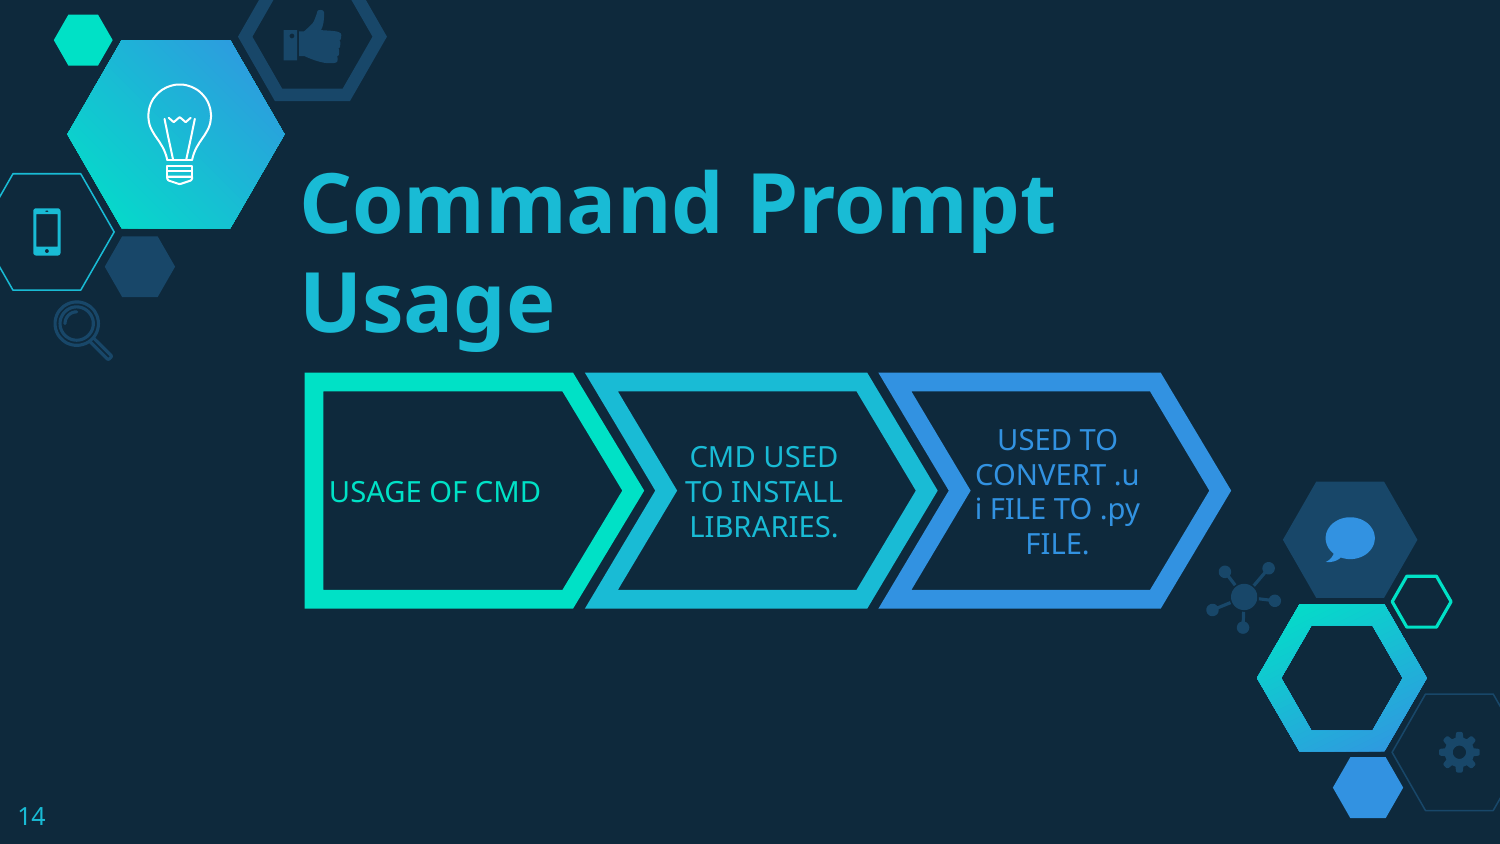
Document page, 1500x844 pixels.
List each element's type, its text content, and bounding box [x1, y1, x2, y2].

slide_number 14 [2, 785, 93, 844]
title Command Prompt Usage [284, 134, 1096, 241]
text_box CMD USED TO INSTALL LIBRARIES. [601, 381, 927, 600]
text_box USED TO CONVERT .ui FILE TO .py FILE. [894, 381, 1221, 600]
text_box USAGE OF CMD [313, 381, 634, 600]
